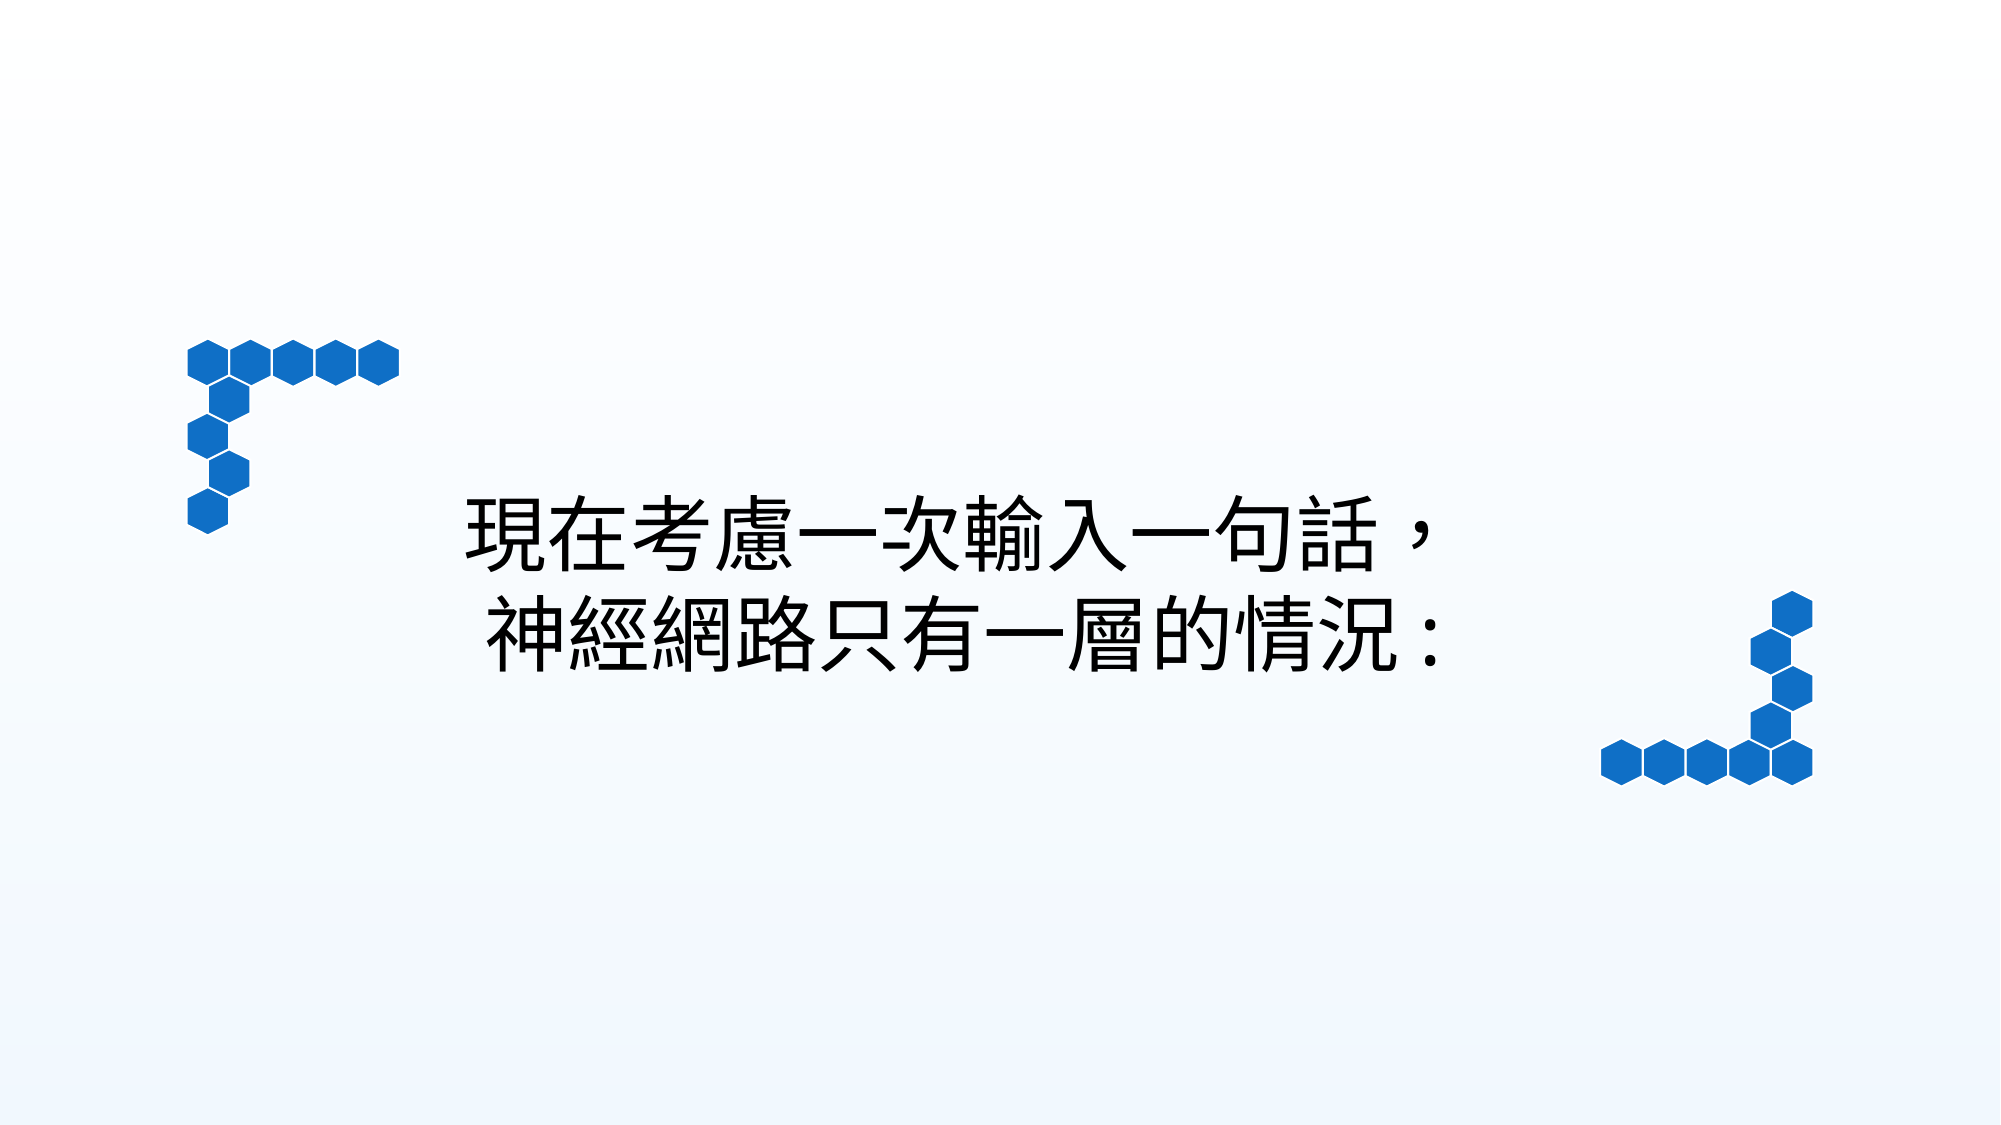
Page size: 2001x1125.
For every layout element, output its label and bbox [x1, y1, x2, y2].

text_box [186, 338, 1814, 787]
